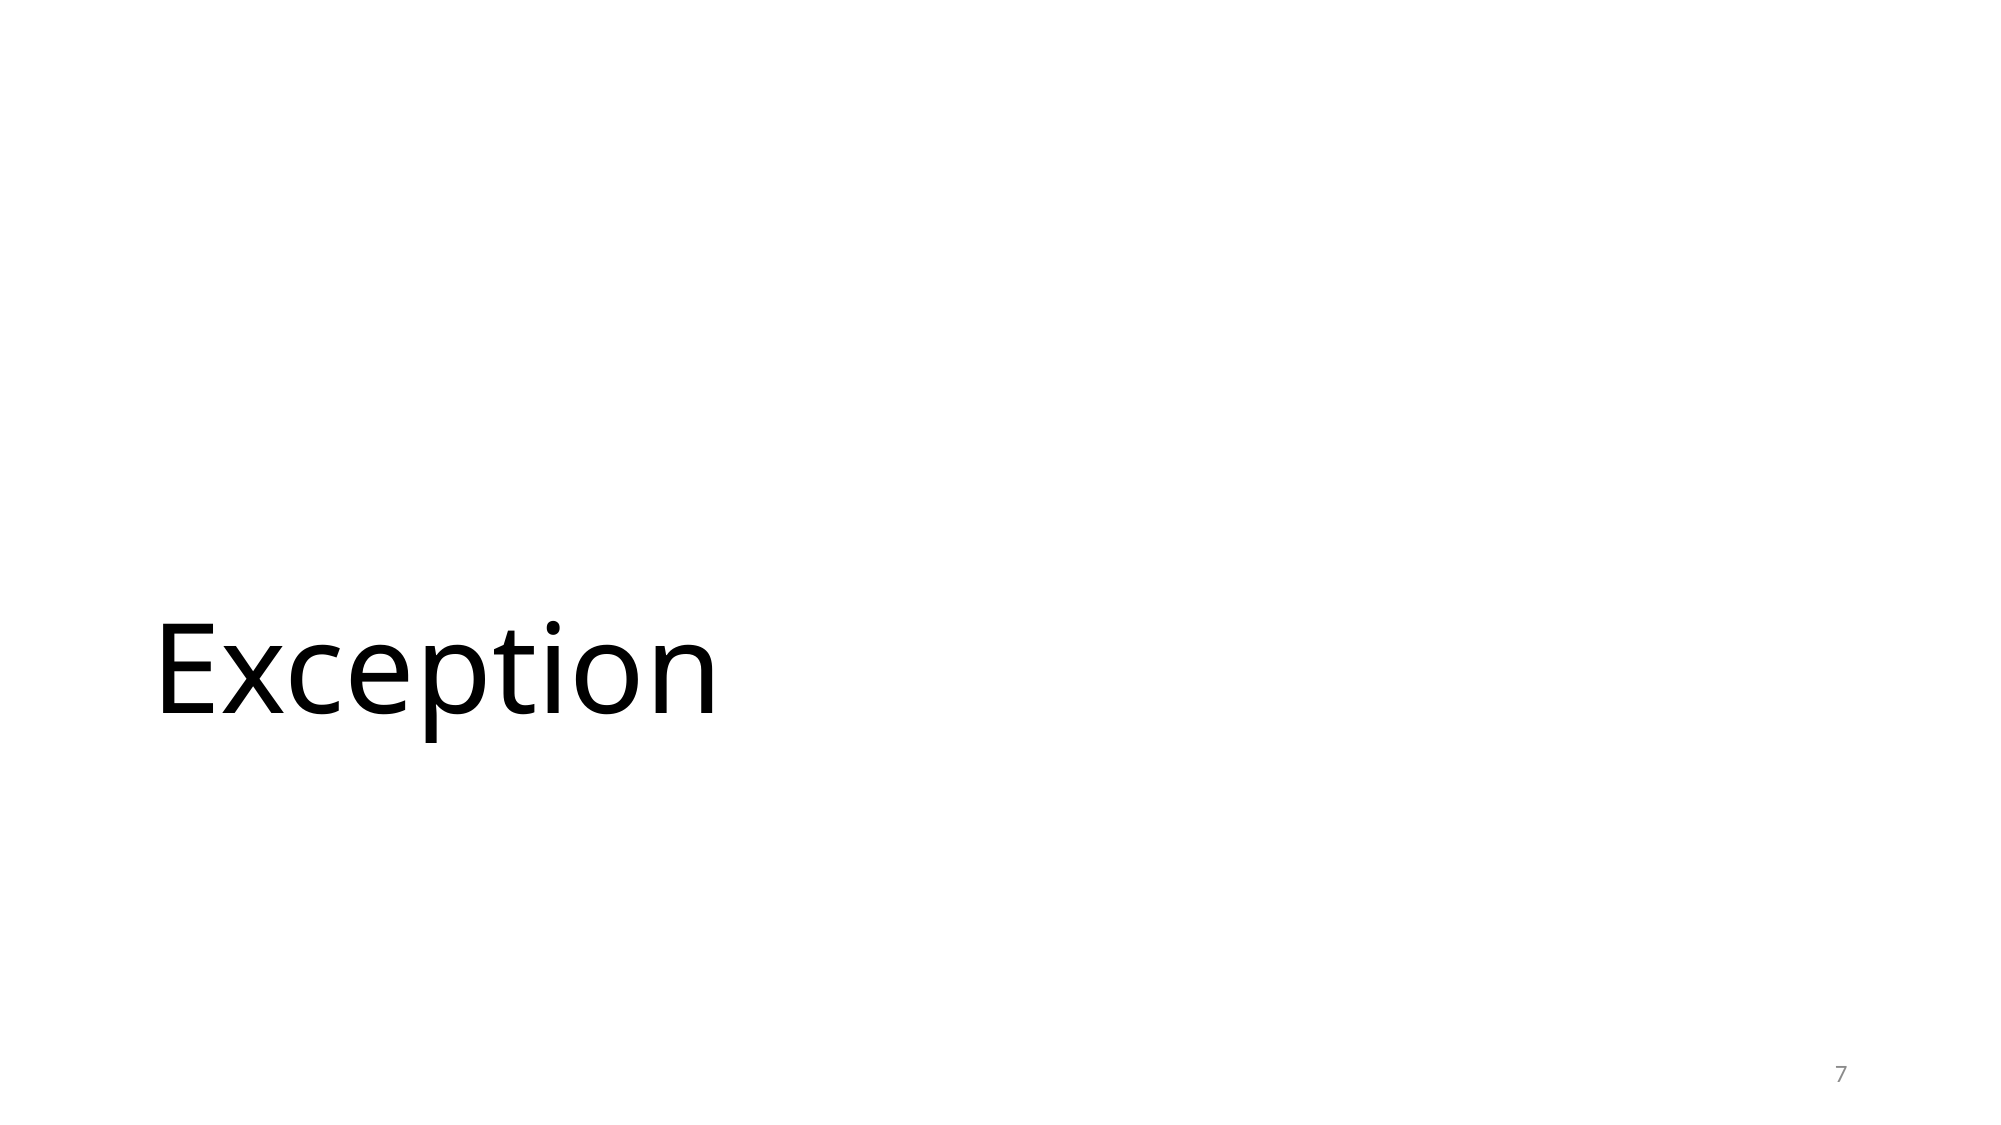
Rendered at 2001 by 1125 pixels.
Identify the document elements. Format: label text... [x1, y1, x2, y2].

slide_number 7 [1412, 1042, 1863, 1103]
title Exception [136, 280, 1862, 749]
